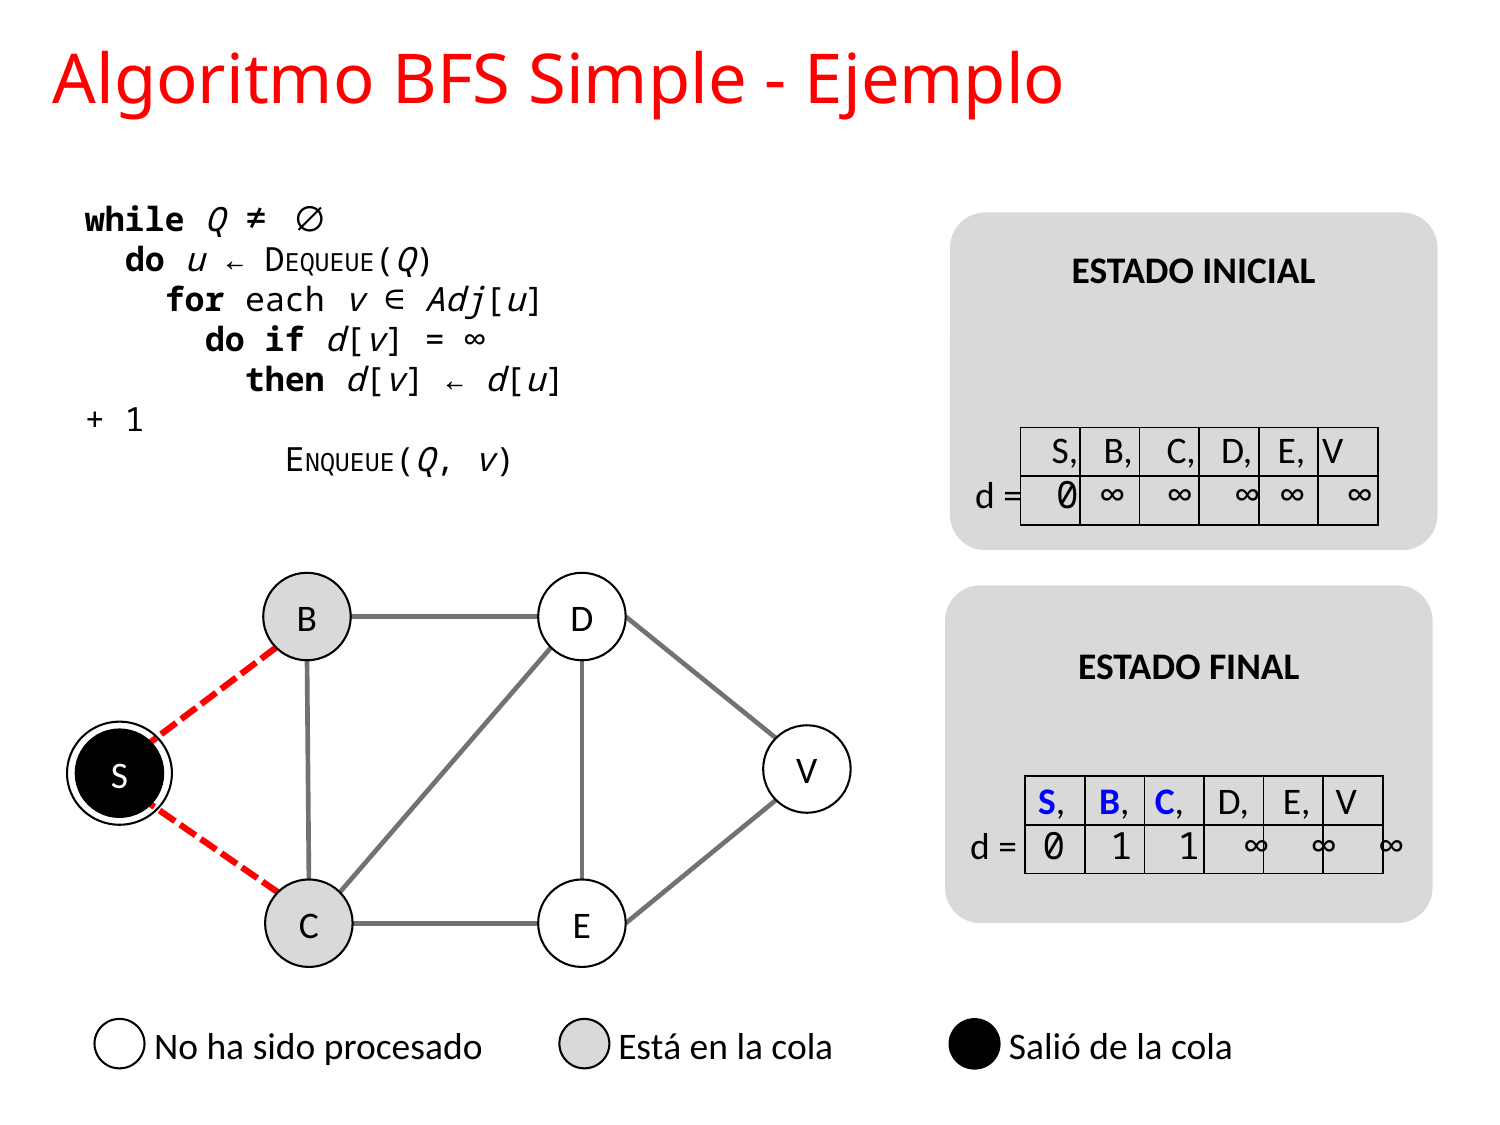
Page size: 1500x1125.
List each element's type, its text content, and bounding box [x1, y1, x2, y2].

table_header [1026, 777, 1084, 824]
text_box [339, 647, 552, 893]
table_cell [1200, 477, 1258, 524]
table_cell [1081, 477, 1139, 524]
text_box Salió de la cola [994, 1014, 1249, 1075]
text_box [150, 804, 278, 893]
table_header [1021, 428, 1079, 475]
text_box [65, 720, 173, 826]
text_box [625, 616, 777, 739]
text_box No ha sido procesado [139, 1014, 498, 1075]
table_header [1205, 777, 1263, 824]
text_box B [262, 571, 352, 662]
table_cell [1324, 826, 1382, 873]
table_cell [1140, 477, 1198, 524]
text_box [93, 1017, 139, 1070]
table_cell [1086, 826, 1144, 873]
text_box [150, 647, 277, 743]
table_cell [1026, 826, 1084, 873]
table_cell [1205, 826, 1263, 873]
table_header [1324, 777, 1382, 824]
table_header [1260, 428, 1317, 475]
text_box V [762, 724, 852, 814]
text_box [625, 799, 777, 924]
text_box while Q ≠ ∅ do u ← DEQUEUE(Q) for each v ∈ Adj[u] do if d[v] = ∞ then d[v] ← d[u] + 1 ENQUEUE(Q, v) [70, 186, 613, 486]
table_cell [1145, 826, 1203, 873]
table_cell [1264, 826, 1322, 873]
title Algoritmo BFS Simple - Ejemplo [37, 24, 1463, 138]
table_header [1081, 428, 1139, 475]
table_header [1086, 777, 1144, 824]
table_header [1319, 428, 1377, 475]
text_box E [537, 878, 627, 969]
table_cell [1021, 477, 1079, 524]
text_box D [537, 571, 627, 662]
table_cell [1319, 477, 1377, 524]
text_box [558, 1017, 603, 1070]
table_header [1140, 428, 1198, 475]
text_box C [264, 878, 354, 969]
table_header [1264, 777, 1322, 824]
table_cell [1260, 477, 1317, 524]
table_header [1145, 777, 1203, 824]
table_header [1200, 428, 1258, 475]
text_box Está en la cola [603, 1014, 849, 1075]
text_box [948, 1018, 994, 1070]
